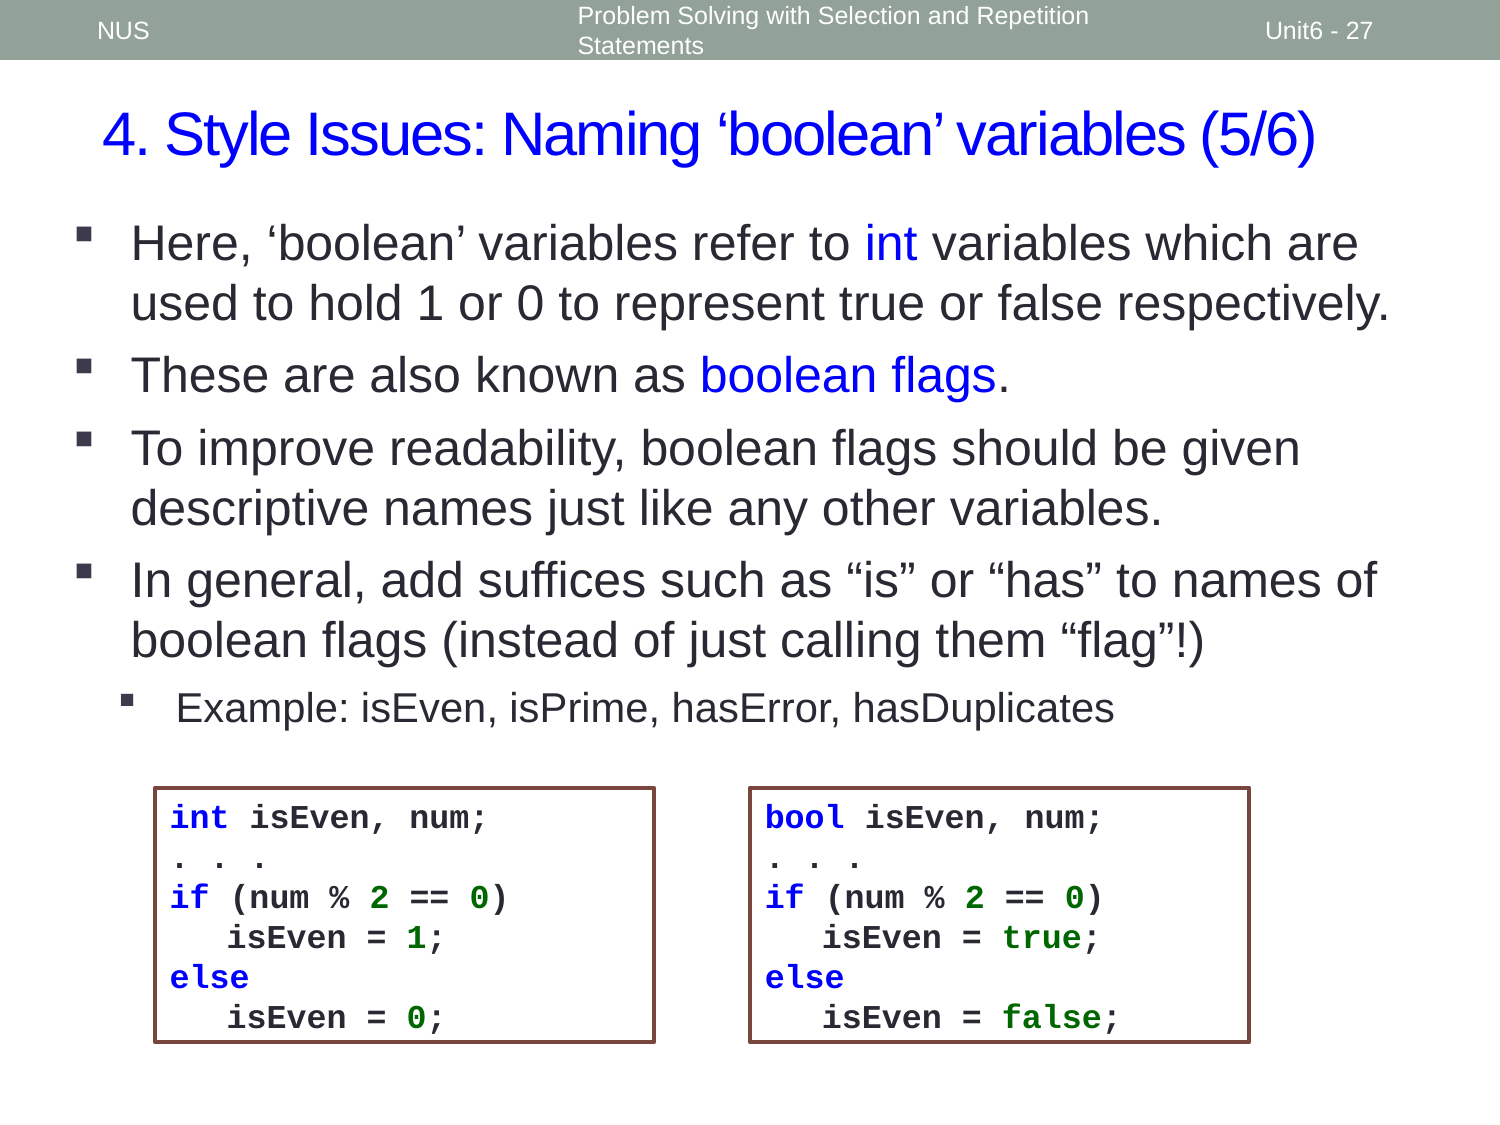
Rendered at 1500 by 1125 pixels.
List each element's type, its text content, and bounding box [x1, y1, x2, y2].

title 4. Style Issues: Naming ‘boolean’ variables (5/6) [87, 62, 1463, 200]
footer Problem Solving with Selection and Repetition Statements [562, 3, 1238, 57]
text_box Here, ‘boolean’ variables refer to int variables which are used to hold 1 or 0 to represent true or false respectively. These are also known as boolean flags. To improve readability, boolean flags should be given descriptive names just like any other variables. In general, add suffices such as “is” or “has” to names of boolean flags (instead of just calling them “flag”!) Example: isEven, isPrime, hasError, hasDuplicates [57, 202, 1474, 771]
slide_number NUS [75, 3, 550, 57]
text_box int isEven, num; . . . if (num % 2 == 0) isEven = 1; else isEven = 0; [153, 786, 656, 1044]
slide_number Unit6 - 27 [1250, 3, 1425, 57]
text_box bool isEven, num; . . . if (num % 2 == 0) isEven = true; else isEven = false; [748, 786, 1251, 1044]
